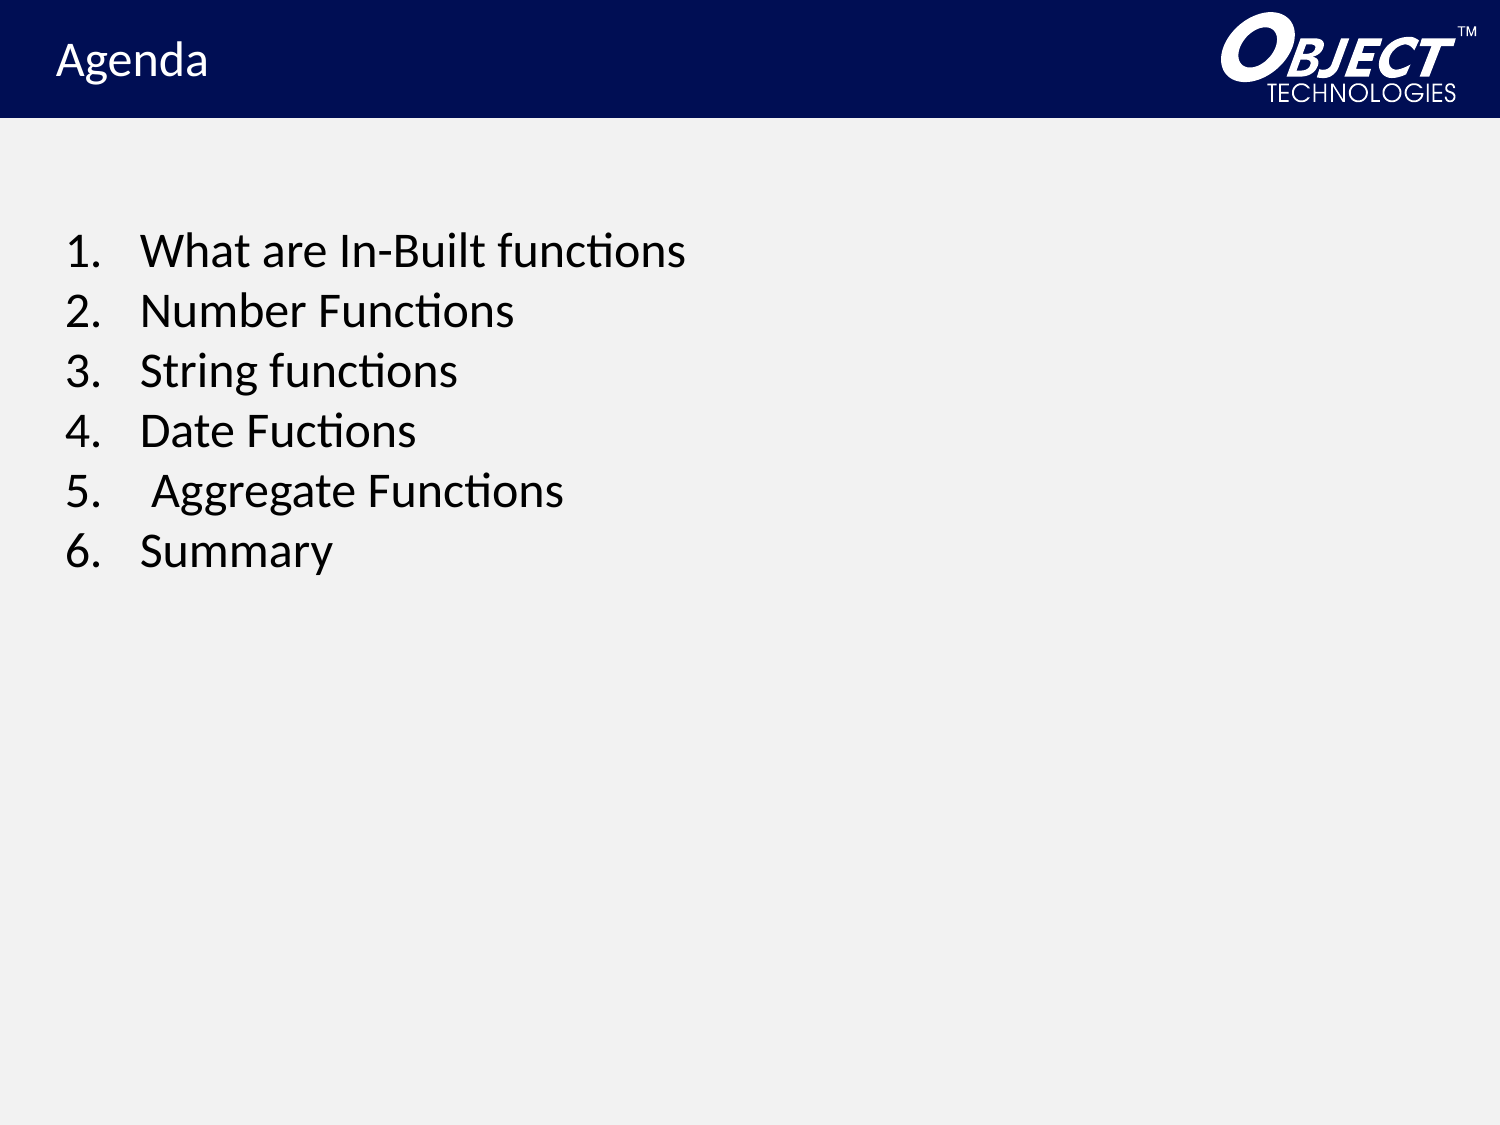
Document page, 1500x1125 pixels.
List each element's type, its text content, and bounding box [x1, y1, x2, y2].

text_box Agenda [41, 18, 852, 94]
text_box What are In-Built functions Number Functions String functions Date Fuctions Aggregate Functions Summary [50, 149, 1350, 585]
